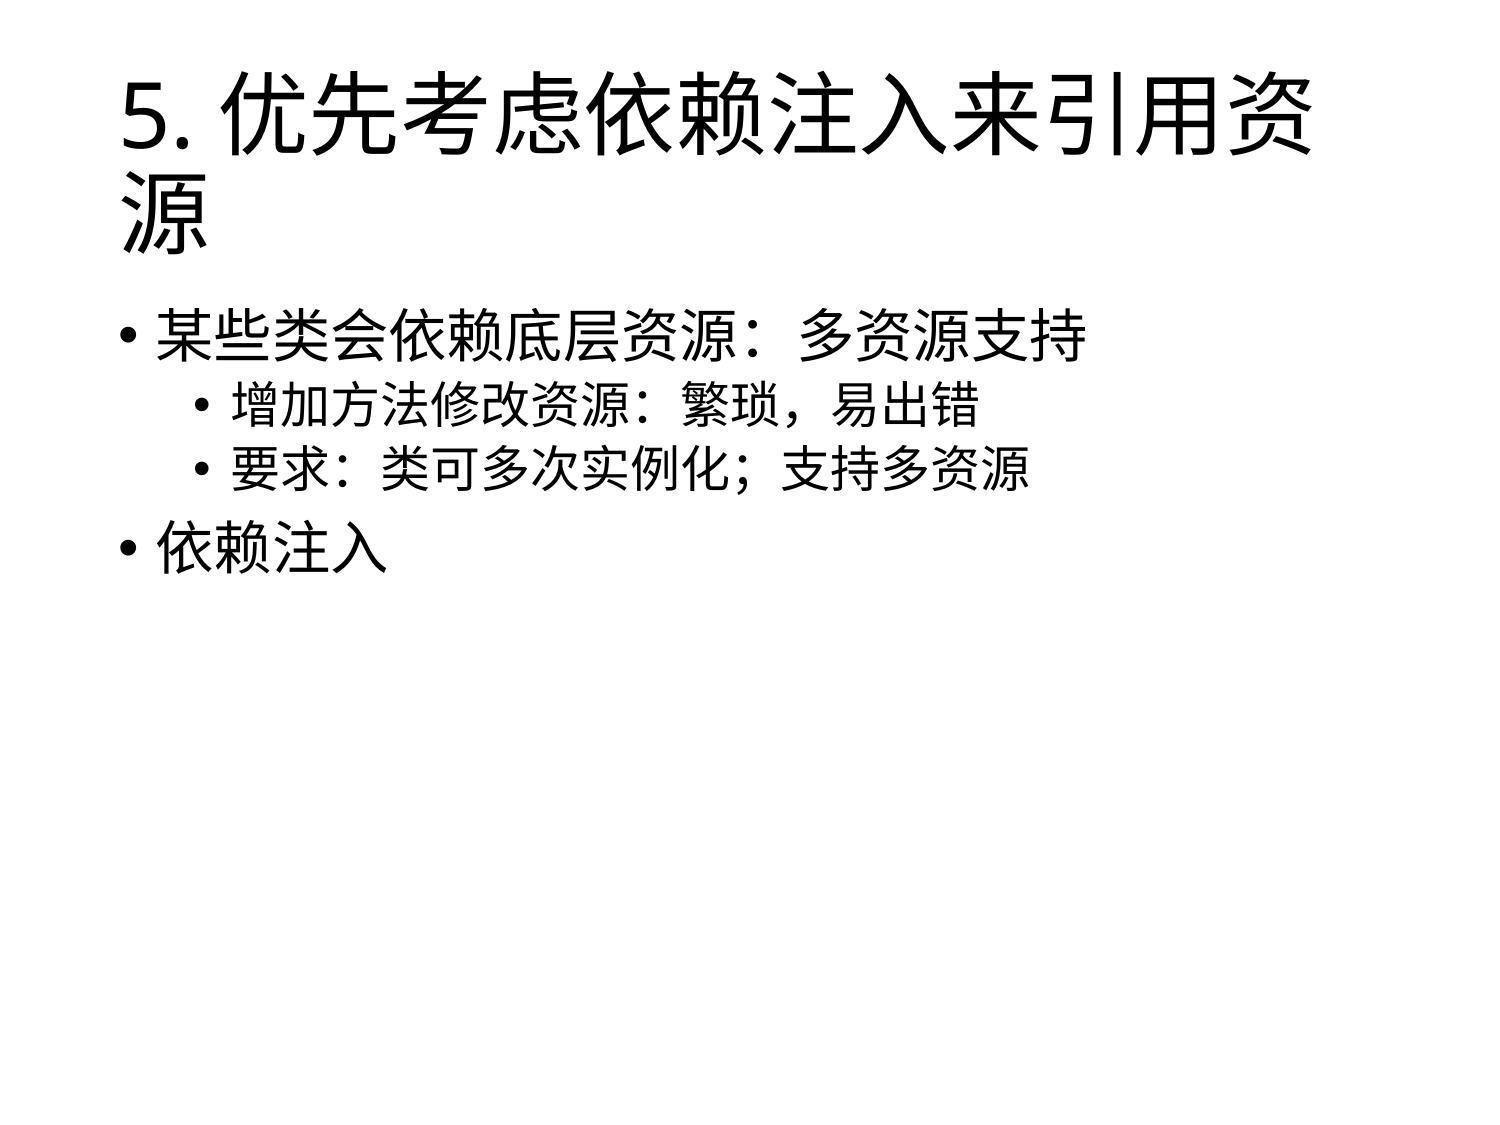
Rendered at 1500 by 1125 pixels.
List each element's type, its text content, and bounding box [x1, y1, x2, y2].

title 5.优先考虑依赖注入来引用资源 [103, 59, 1397, 278]
list 某些类会依赖底层资源：多资源支持 增加方法修改资源：繁琐，易出错 要求：类可多次实例化；支持多资源 依赖注入 [103, 299, 1397, 1014]
